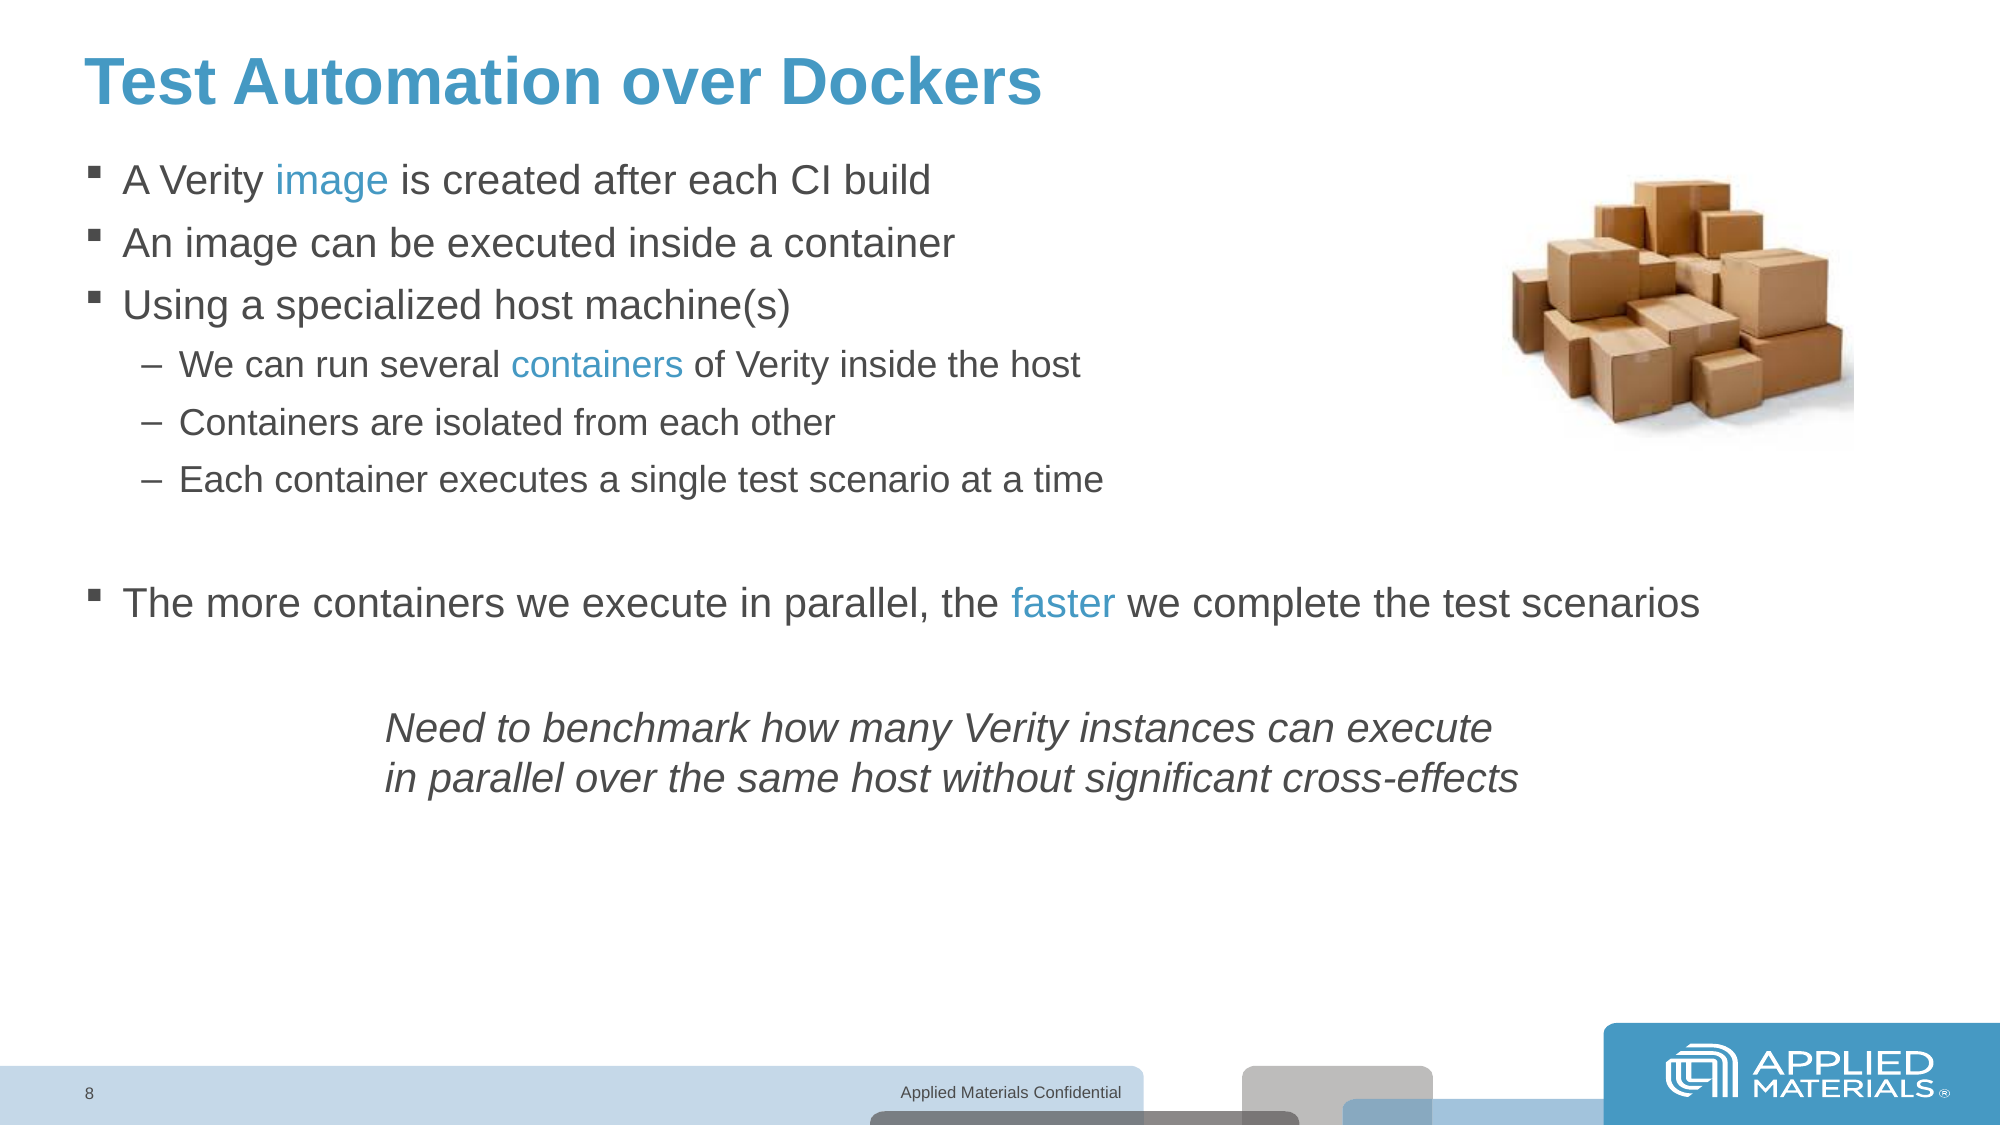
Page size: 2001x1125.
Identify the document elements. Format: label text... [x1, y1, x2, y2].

picture [1502, 124, 1855, 478]
slide_number 8 [69, 1078, 190, 1107]
list A Verity image is created after each CI build An image can be executed inside a container Using a specialized host machine(s) We can run several containers of Verity inside the host Containers are isolated from each other Each container executes a single test scenario at a time The more containers we execute in parallel, the faster we complete the test scenarios Need to benchmark how many Verity instances can execute in parallel over the same host without significant cross-effects [69, 145, 1930, 1005]
title Test Automation over Dockers [69, 29, 1930, 126]
